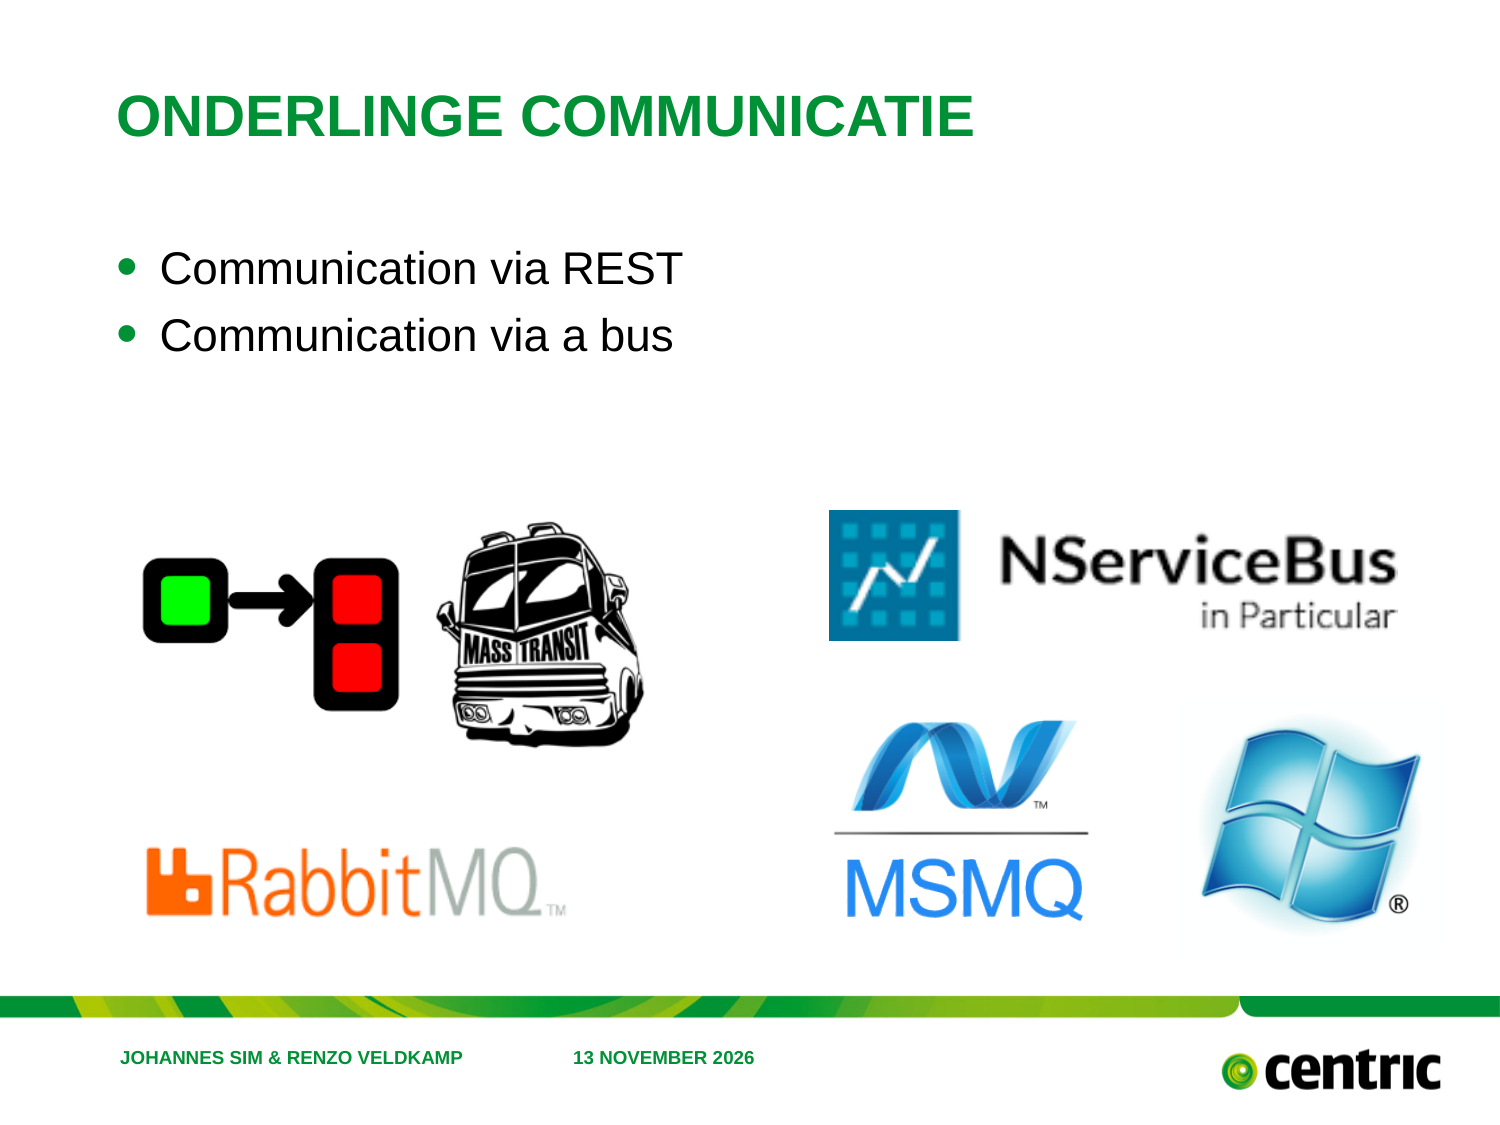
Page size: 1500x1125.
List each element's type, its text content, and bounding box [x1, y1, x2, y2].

picture [845, 526, 854, 535]
picture [422, 502, 669, 770]
picture [140, 504, 402, 766]
picture [845, 584, 854, 593]
picture [932, 614, 942, 623]
picture [932, 584, 942, 593]
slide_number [558, 1027, 909, 1088]
picture [0, 995, 1500, 1125]
list Communication via REST Communication via a bus [101, 231, 1441, 975]
picture [903, 526, 914, 535]
picture [845, 556, 854, 565]
picture [903, 614, 914, 623]
footer Johannes Sim & Renzo veldkamp [105, 1027, 537, 1088]
picture [903, 556, 914, 565]
picture [875, 526, 884, 535]
picture [845, 526, 942, 623]
picture [136, 841, 575, 925]
picture [828, 693, 1099, 963]
title onderlinge communicatie [101, 77, 1441, 213]
picture [1178, 693, 1441, 956]
picture [958, 510, 1398, 641]
picture [875, 614, 884, 623]
